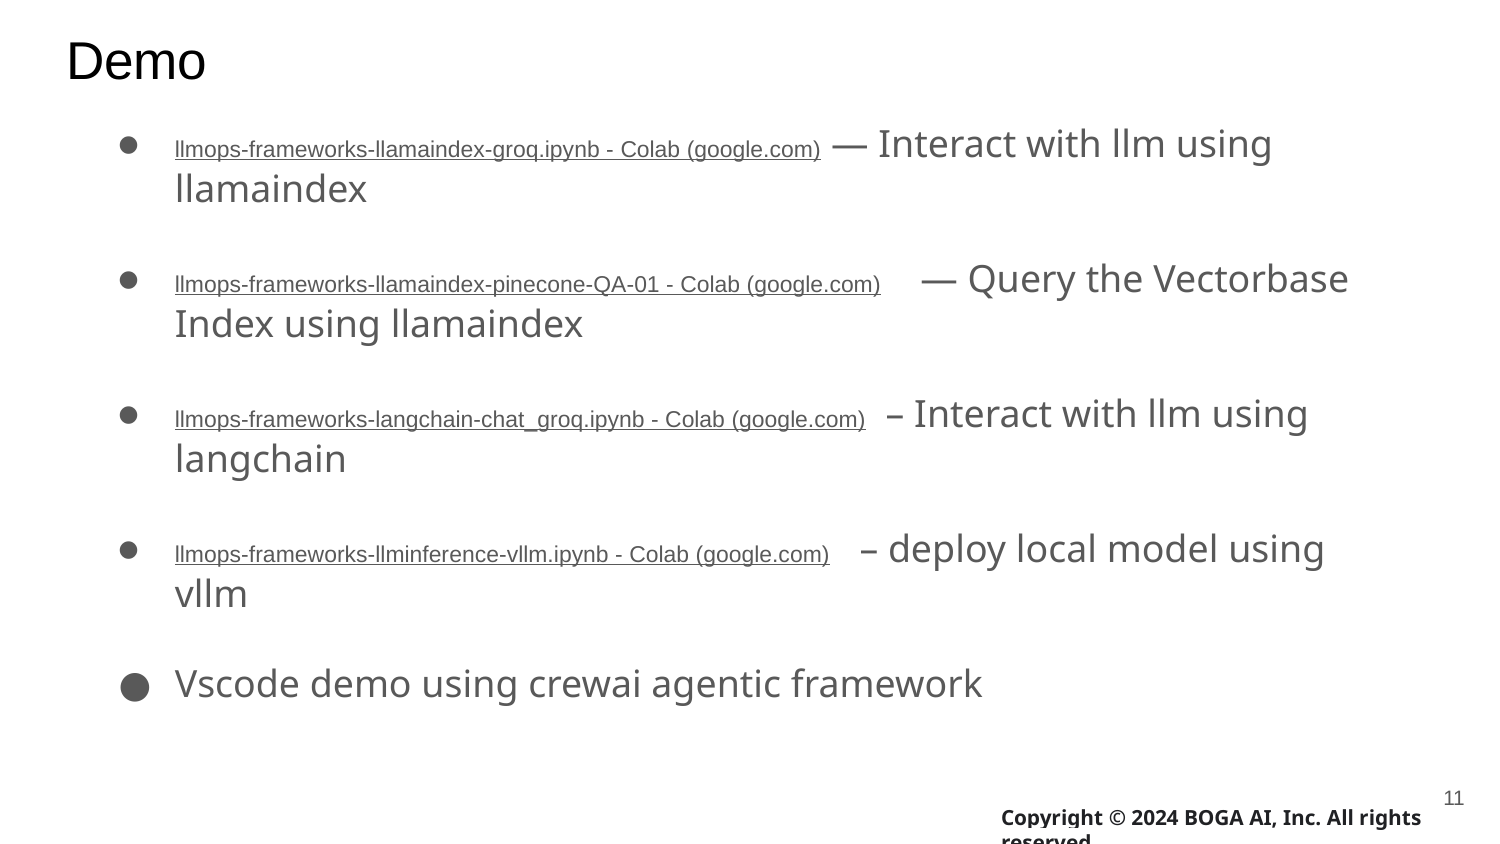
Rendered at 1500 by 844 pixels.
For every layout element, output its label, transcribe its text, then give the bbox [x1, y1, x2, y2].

slide_number ‹#› [1389, 764, 1480, 830]
title Demo [51, 11, 1449, 106]
text_box Copyright © 2024 BOGA AI, Inc. All rights reserved. [986, 789, 1500, 832]
text_box llmops-frameworks-llamaindex-groq.ipynb - Colab (google.com) — Interact with llm using llamaindex llmops-frameworks-llamaindex-pinecone-QA-01 - Colab (google.com) — Query the Vectorbase Index using llamaindex llmops-frameworks-langchain-chat_groq.ipynb - Colab (google.com) – Interact with llm using langchain llmops-frameworks-llminference-vllm.ipynb - Colab (google.com) – deploy local model using vllm Vscode demo using crewai agentic framework [84, 105, 1415, 762]
